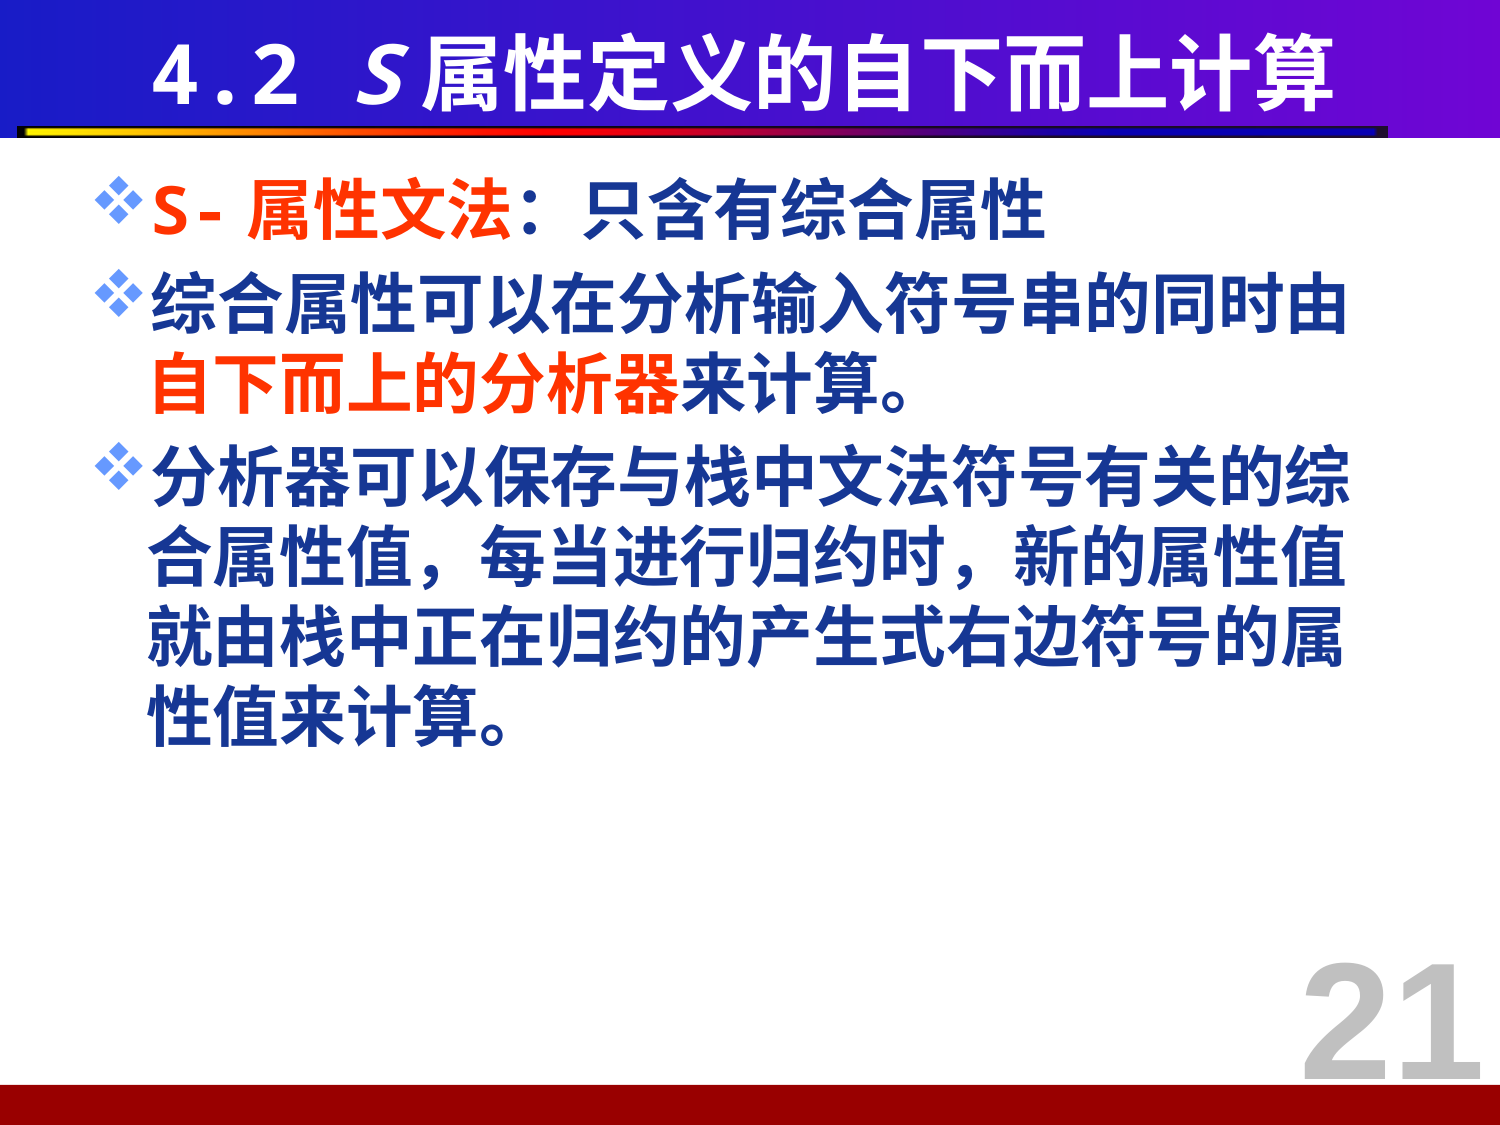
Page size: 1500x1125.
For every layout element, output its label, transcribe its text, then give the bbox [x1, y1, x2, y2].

picture [17, 126, 1388, 138]
list S-属性文法：只含有综合属性 综合属性可以在分析输入符号串的同时由自下而上的分析器来计算。 分析器可以保存与栈中文法符号有关的综合属性值，每当进行归约时，新的属性值就由栈中正在归约的产生式右边符号的属性值来计算。 [74, 160, 1426, 1023]
slide_number 21 [1234, 904, 1500, 1118]
title 4.2 S属性定义的自下而上计算 [49, 24, 1438, 118]
